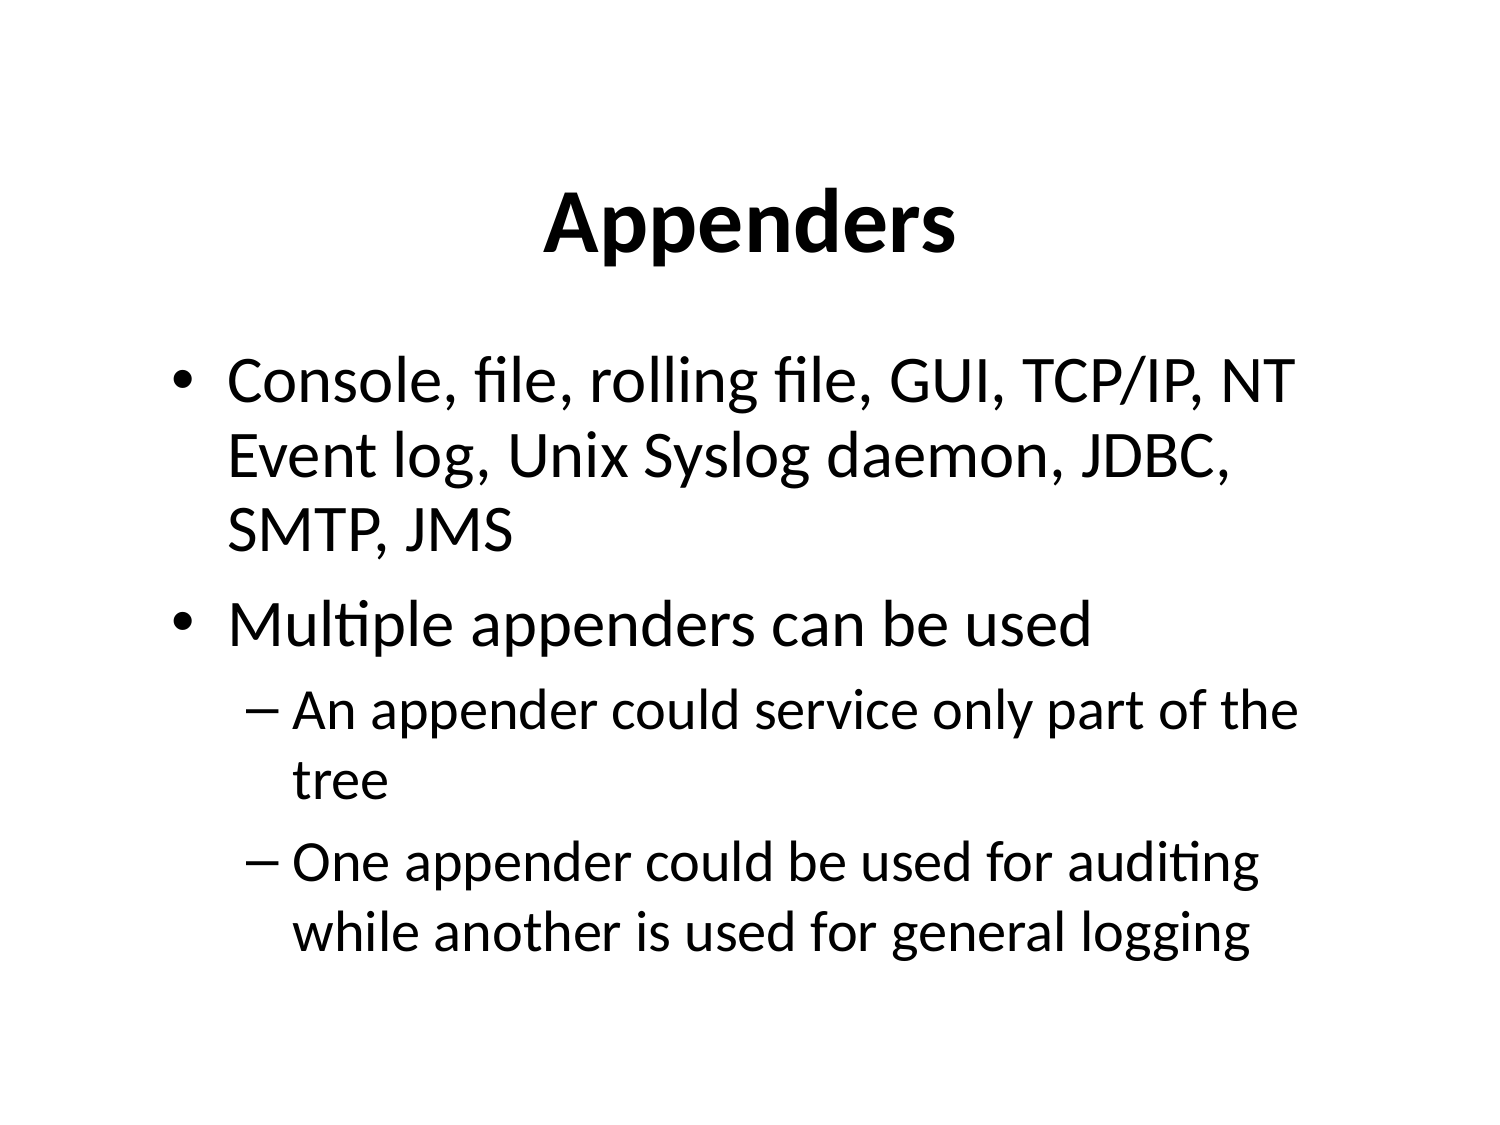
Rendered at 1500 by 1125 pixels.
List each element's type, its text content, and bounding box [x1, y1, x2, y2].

title Appenders [156, 136, 1345, 307]
list Console, file, rolling file, GUI, TCP/IP, NT Event log, Unix Syslog daemon, JDBC, SMTP, JMS Multiple appenders can be used An appender could service only part of the tree One appender could be used for auditing while another is used for general logging [156, 335, 1345, 979]
